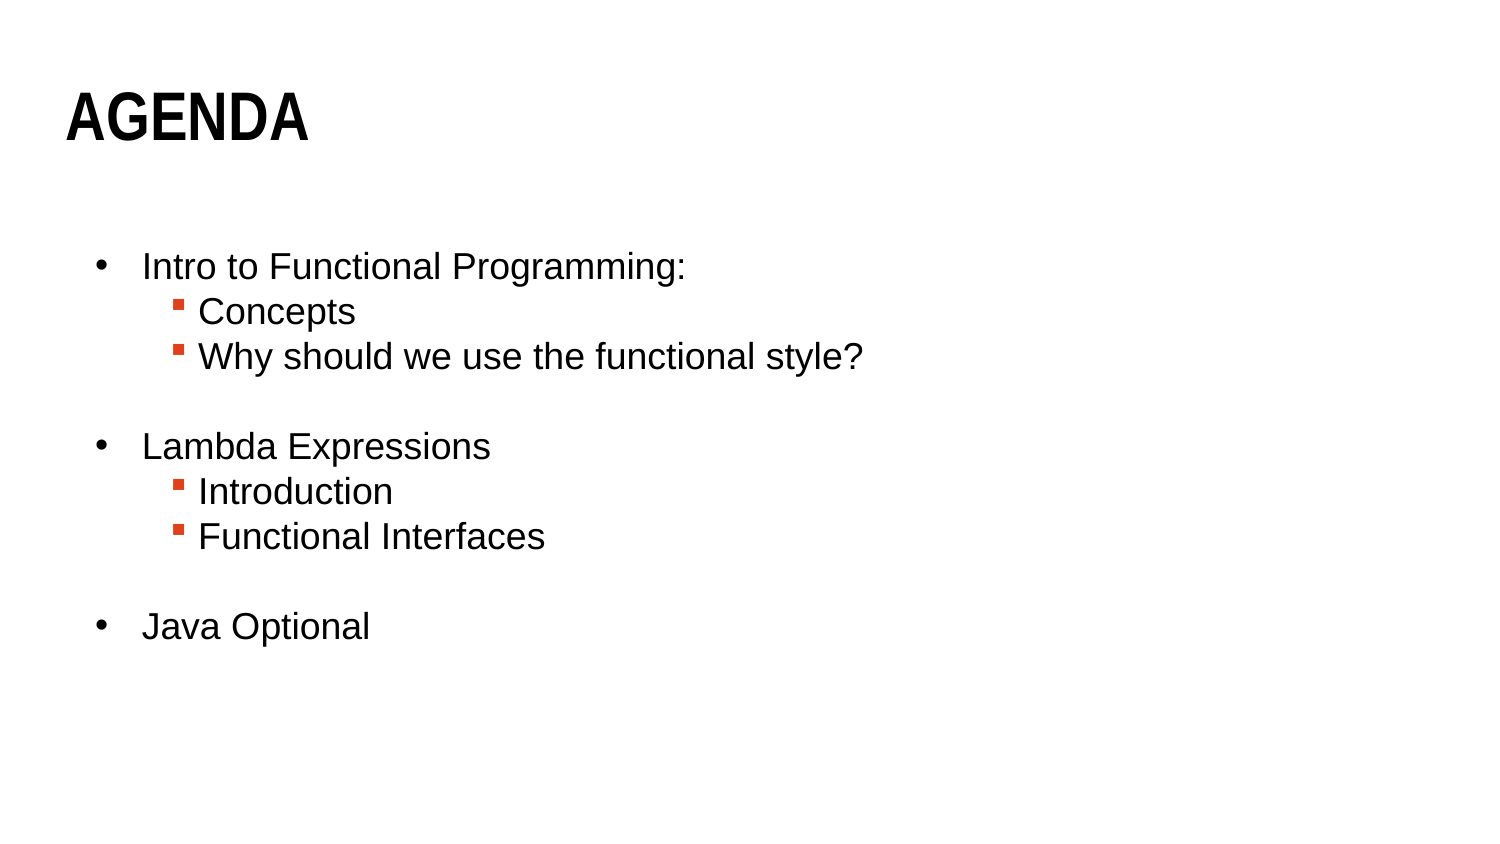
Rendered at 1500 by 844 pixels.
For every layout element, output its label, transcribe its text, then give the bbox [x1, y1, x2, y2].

text_box Agenda [51, 56, 1449, 151]
text_box Intro to Functional Programming: Concepts Why should we use the functional style? Lambda Expressions Introduction Functional Interfaces Java Optional [42, 159, 1441, 759]
